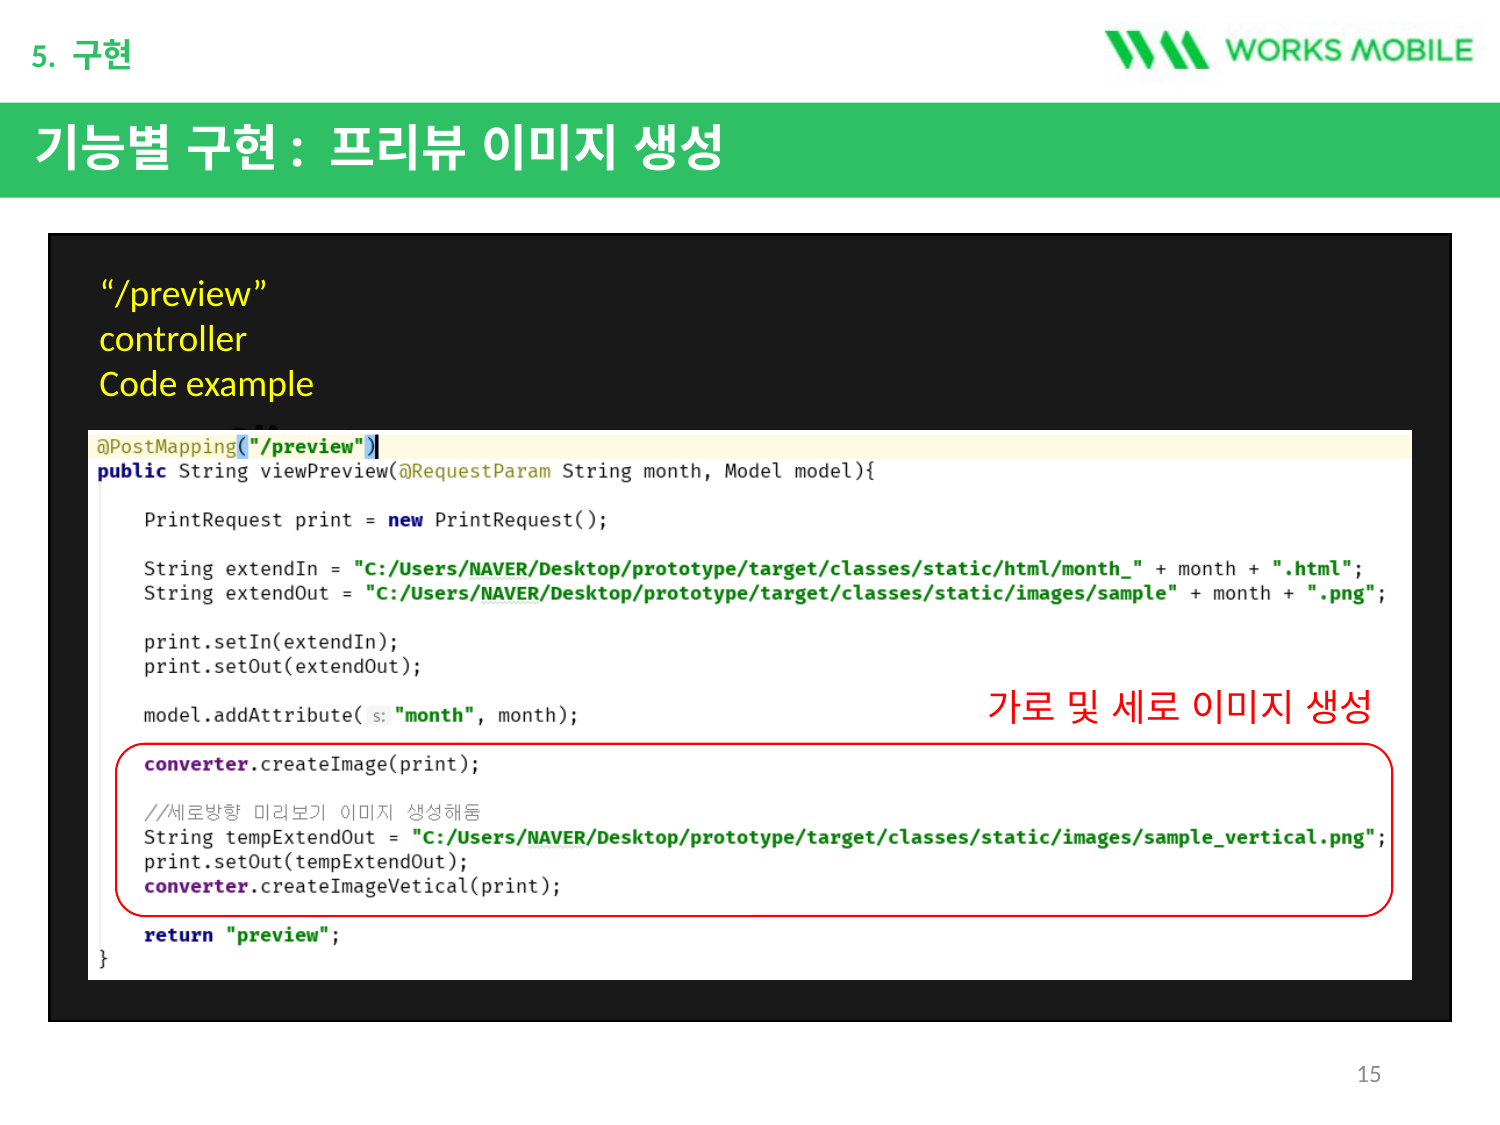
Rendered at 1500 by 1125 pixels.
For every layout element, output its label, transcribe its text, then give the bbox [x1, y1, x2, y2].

picture [1085, 2, 1498, 93]
text_box [48, 233, 1452, 1022]
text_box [88, 430, 1411, 980]
text_box 5. 구현 [16, 26, 1085, 82]
text_box [0, 102, 1500, 199]
slide_number 15 [1059, 1042, 1397, 1103]
text_box “/preview” controller Code example [84, 261, 330, 412]
text_box 기능별 구현: 프리뷰 이미지 생성 [19, 109, 1103, 185]
